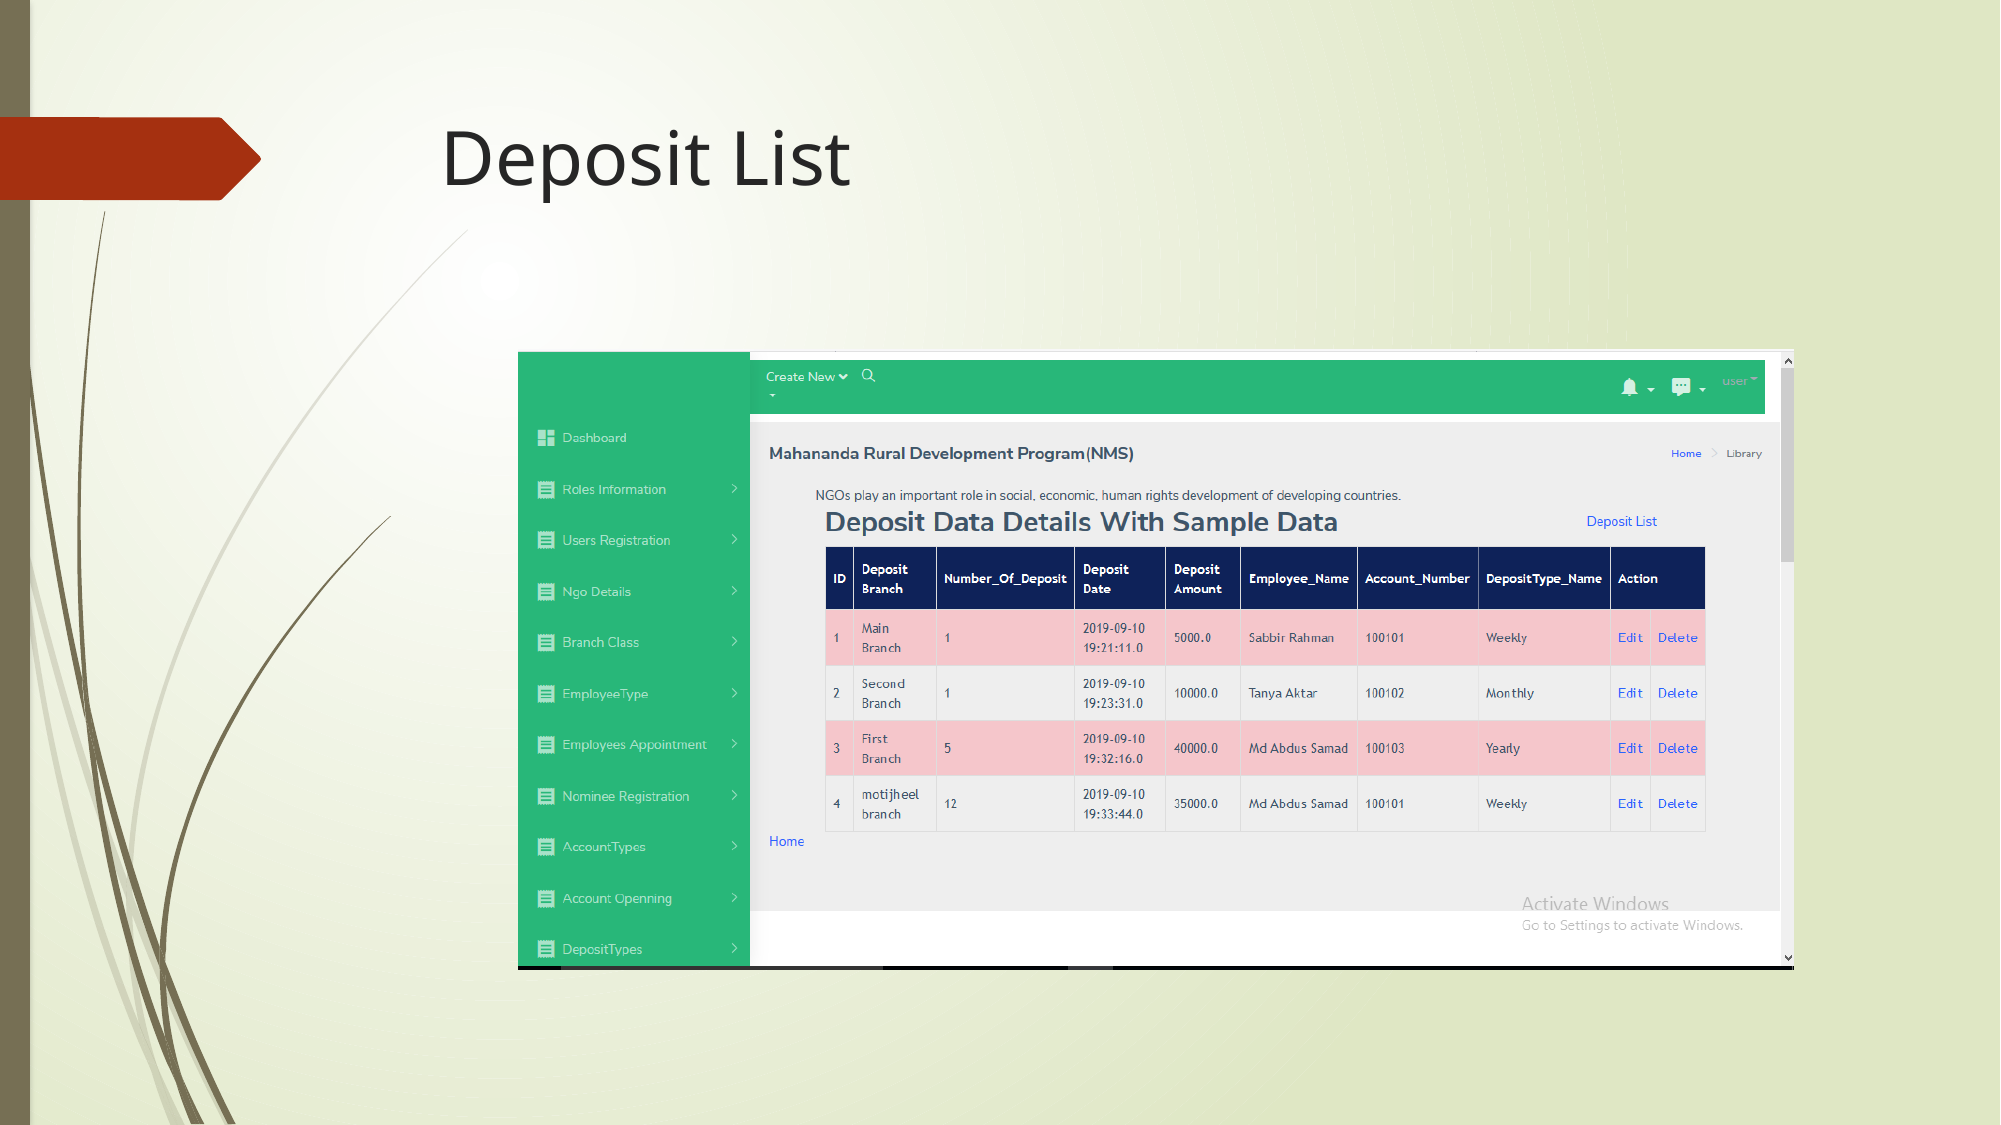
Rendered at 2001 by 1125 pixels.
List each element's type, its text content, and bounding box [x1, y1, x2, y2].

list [518, 349, 1794, 971]
title Deposit List [425, 102, 1888, 313]
